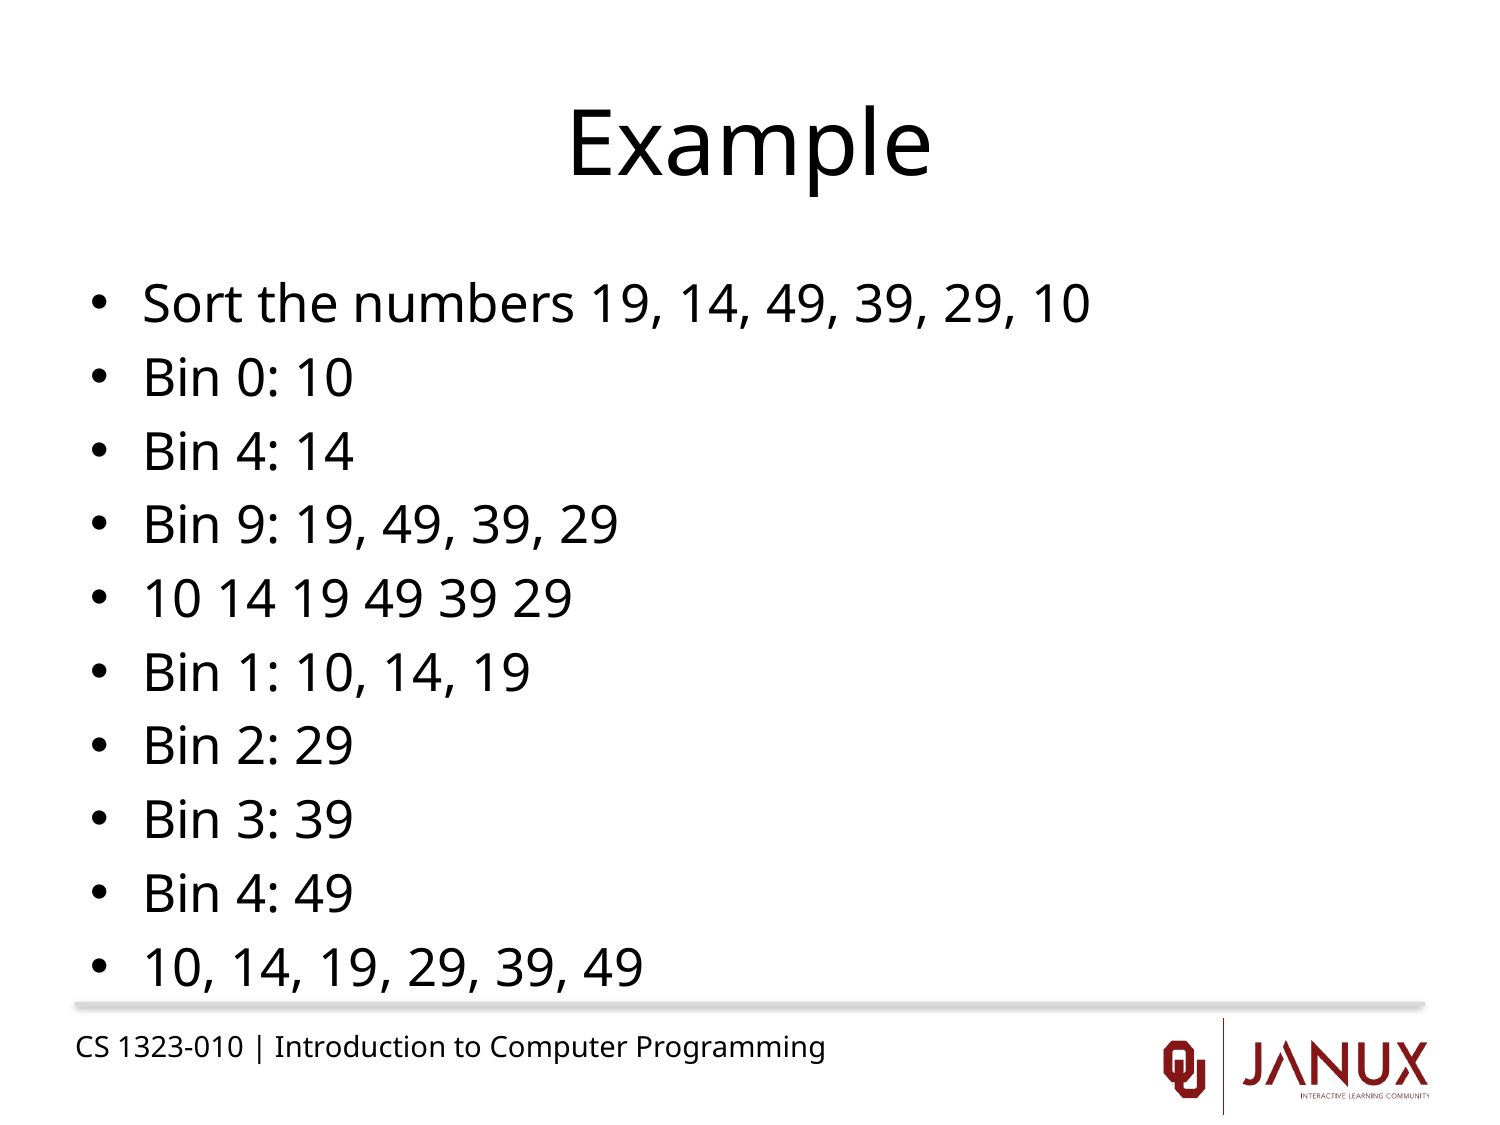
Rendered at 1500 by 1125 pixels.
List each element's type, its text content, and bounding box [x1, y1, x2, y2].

title Example [75, 45, 1425, 233]
list Sort the numbers 19, 14, 49, 39, 29, 10 Bin 0: 10 Bin 4: 14 Bin 9: 19, 49, 39, 29 10 14 19 49 39 29 Bin 1: 10, 14, 19 Bin 2: 29 Bin 3: 39 Bin 4: 49 10, 14, 19, 29, 39, 49 [75, 262, 1425, 1005]
